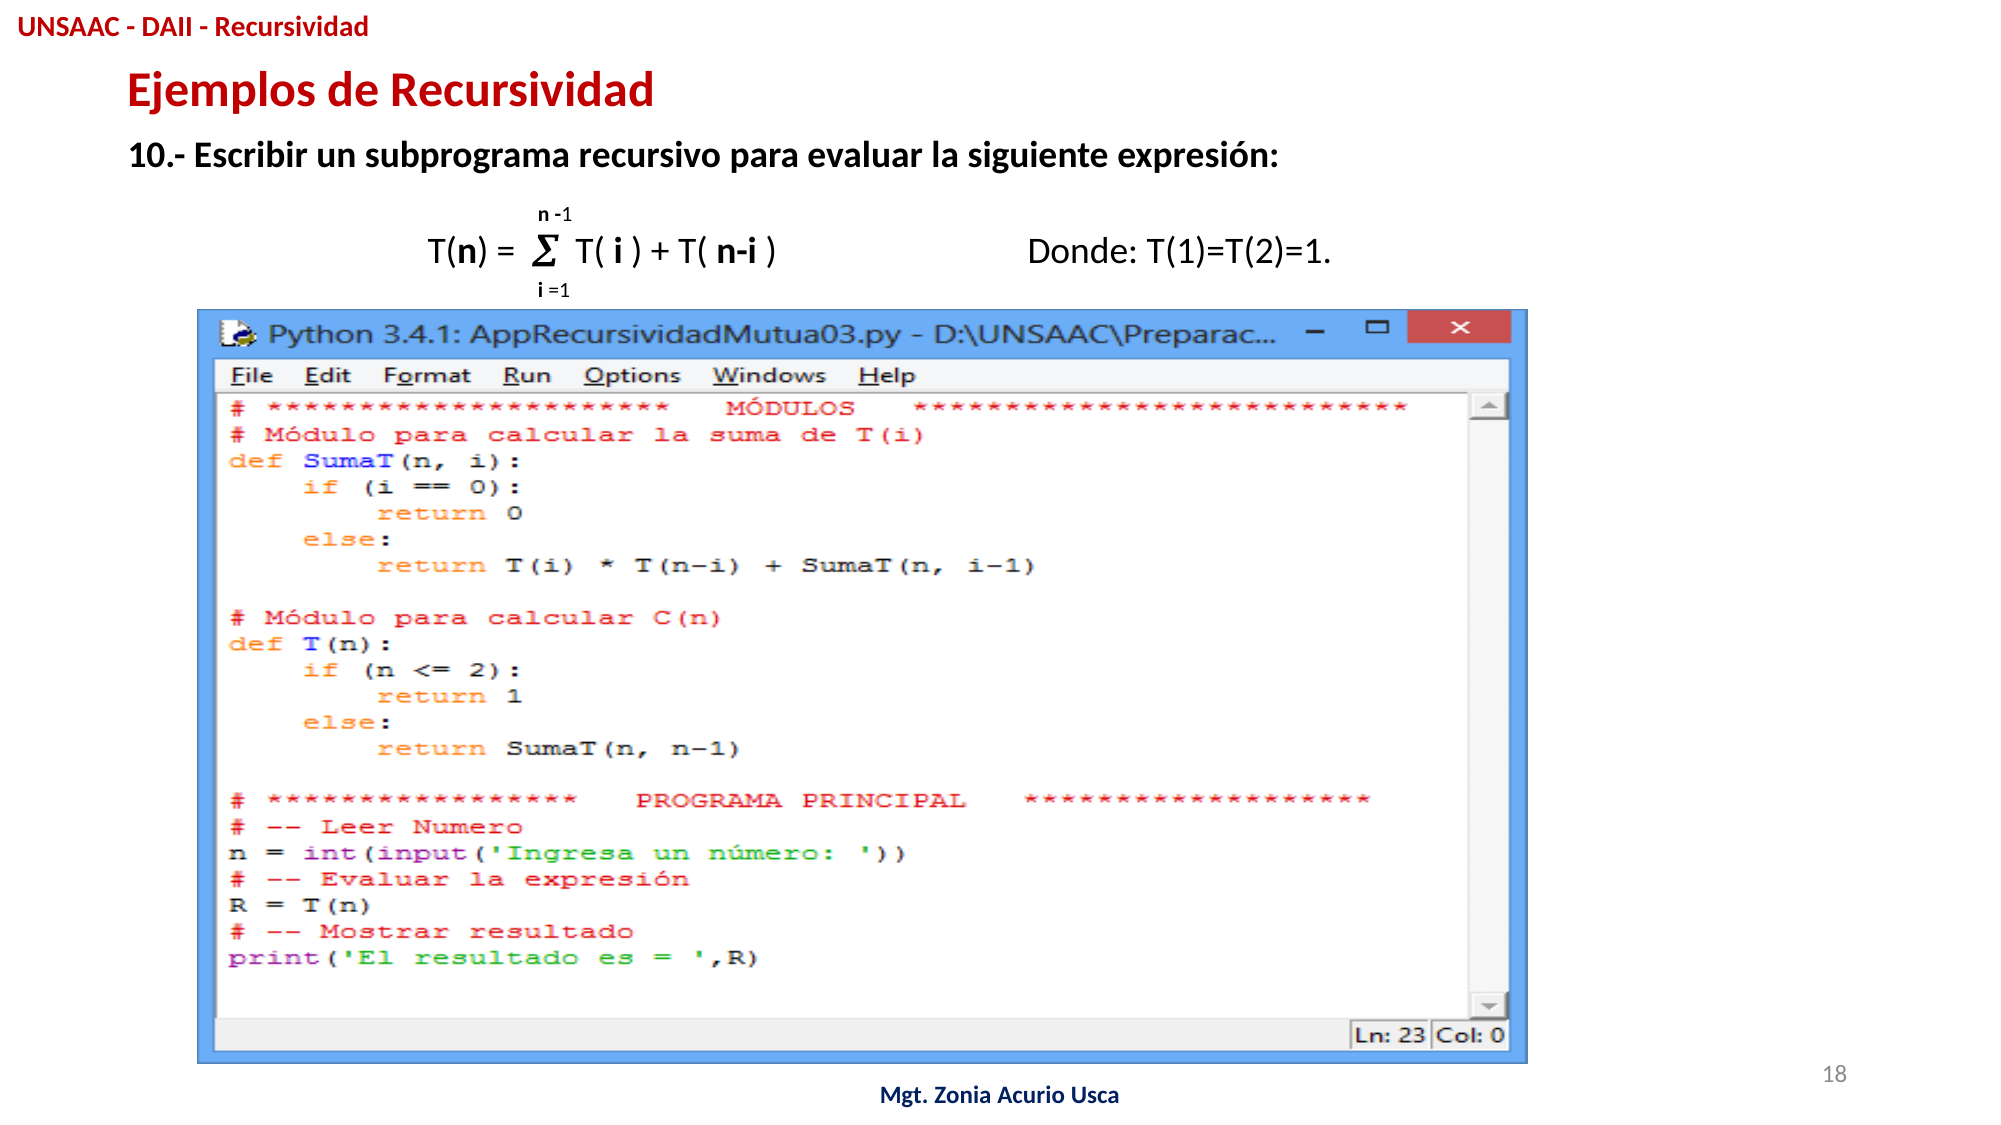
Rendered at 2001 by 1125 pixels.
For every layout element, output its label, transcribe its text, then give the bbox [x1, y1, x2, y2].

title Ejemplos de Recursividad [112, 45, 1613, 122]
picture [196, 309, 1528, 1064]
slide_number 18 [1412, 1042, 1863, 1103]
footer Mgt. Zonia Acurio Usca [662, 1064, 1338, 1124]
text_box UNSAAC - DAII - Recursividad [2, 0, 392, 50]
subtitle 10.- Escribir un subprograma recursivo para evaluar la siguiente expresión: n -1 T(n) =  T( i ) + T( n-i ) Donde: T(1)=T(2)=1. i =1 [112, 122, 1863, 309]
